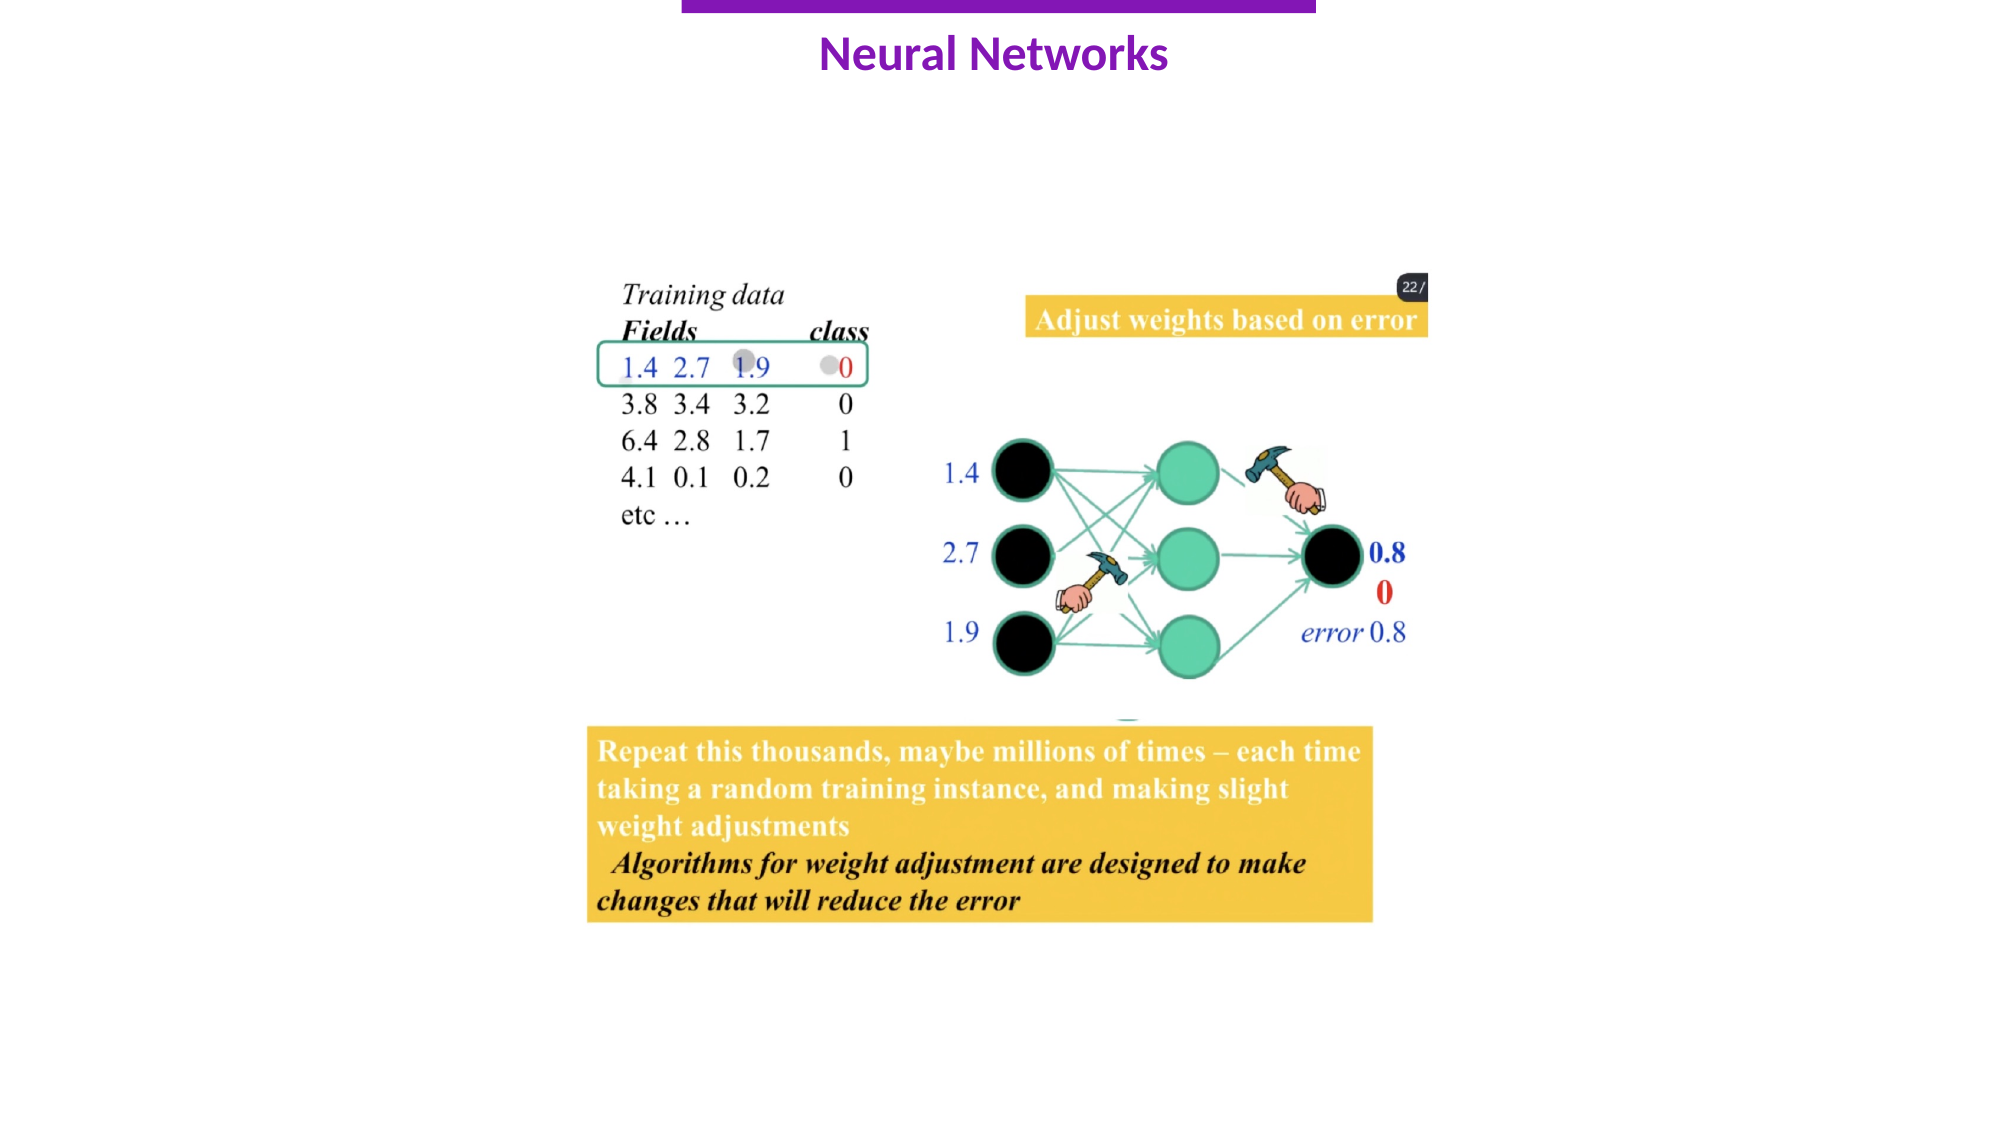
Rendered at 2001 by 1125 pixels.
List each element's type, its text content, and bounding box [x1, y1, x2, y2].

text_box Neural Networks [664, 13, 1335, 89]
text_box [681, 0, 1317, 13]
picture [511, 190, 1495, 940]
